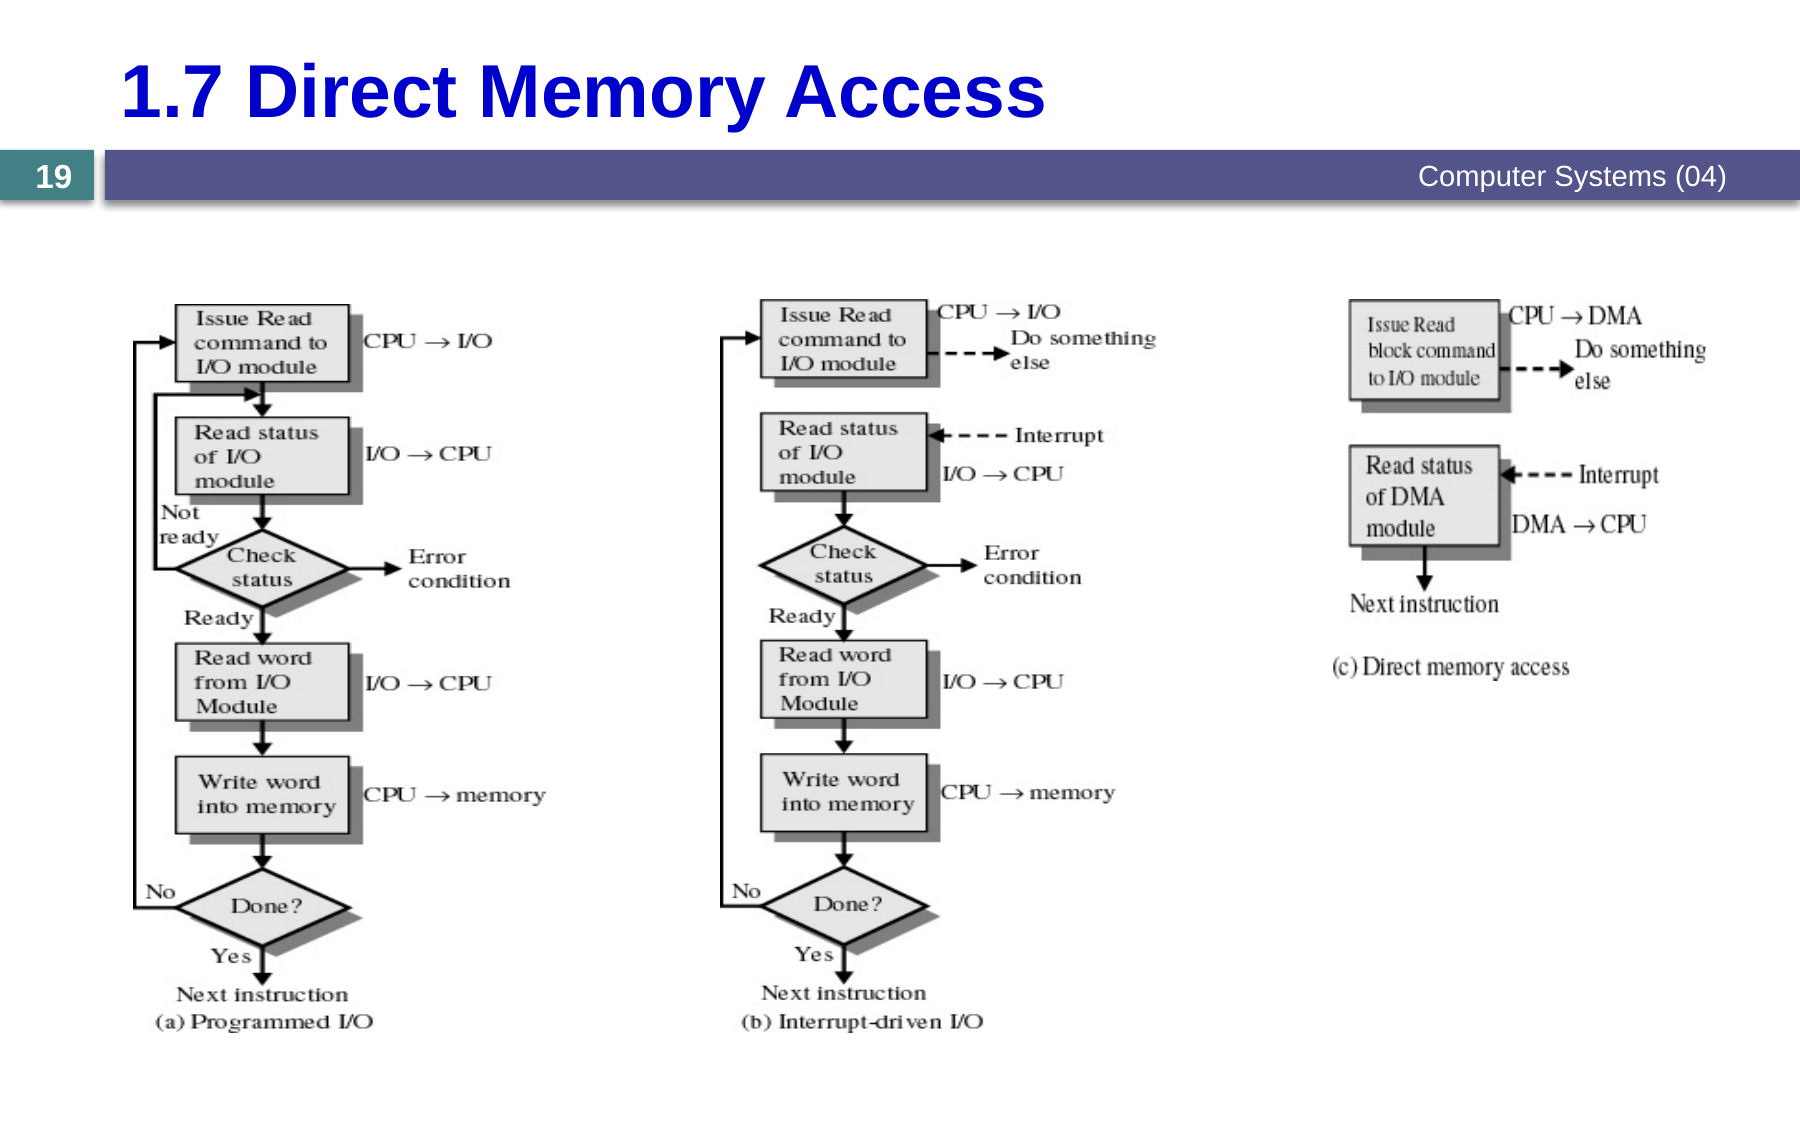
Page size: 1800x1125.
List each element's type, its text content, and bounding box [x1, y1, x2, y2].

picture [719, 299, 1158, 1034]
picture [133, 304, 546, 1034]
footer Computer Systems (04) [675, 149, 1743, 202]
picture [1332, 299, 1707, 681]
title 1.7 Direct Memory Access [105, 27, 1743, 149]
slide_number 19 [0, 152, 108, 198]
